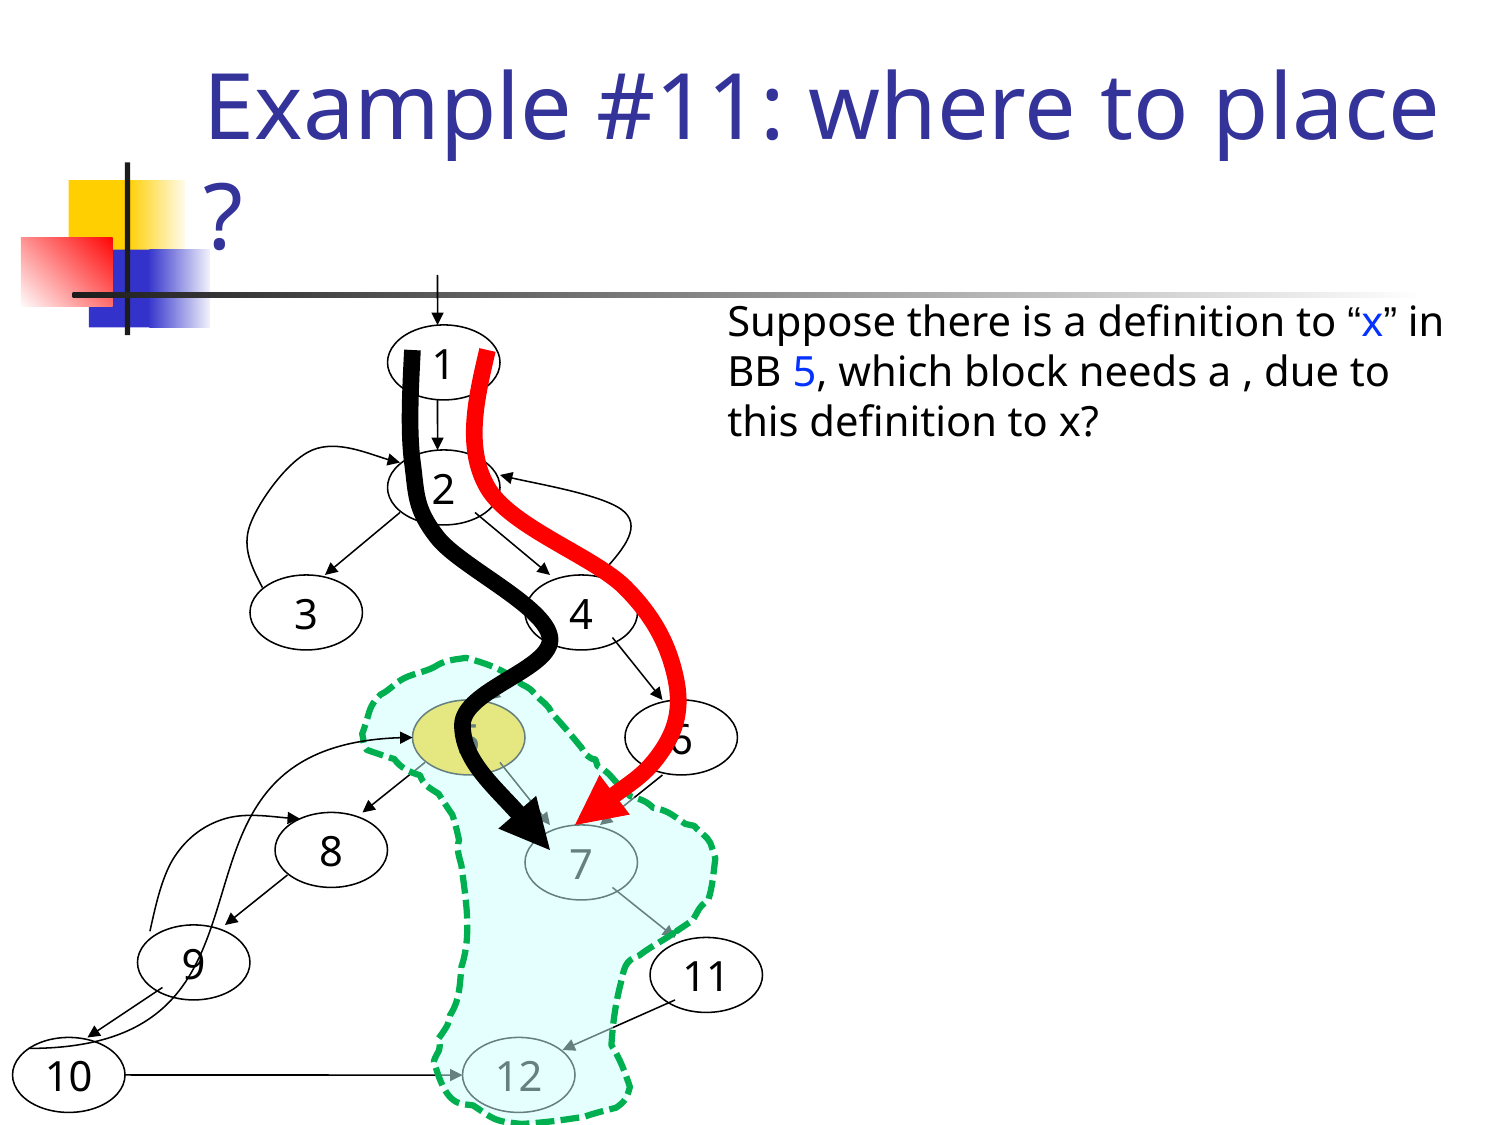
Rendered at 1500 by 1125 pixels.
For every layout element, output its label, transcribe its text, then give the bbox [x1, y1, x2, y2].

text_box [246, 446, 400, 588]
text_box [324, 512, 401, 575]
text_box 10 [31, 1038, 59, 1047]
text_box 1 [387, 324, 501, 400]
text_box 2 [441, 449, 497, 524]
text_box 10 [12, 1049, 118, 1113]
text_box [64, 700, 377, 1085]
text_box [437, 399, 444, 446]
text_box [474, 349, 679, 826]
text_box 11 [650, 937, 763, 1013]
text_box 3 [249, 574, 363, 650]
text_box 8 [382, 833, 388, 866]
text_box [431, 274, 444, 325]
text_box [409, 350, 551, 851]
text_box 2 [387, 456, 427, 524]
text_box [375, 657, 716, 1124]
text_box [511, 472, 632, 570]
text_box 6 [648, 699, 738, 775]
text_box 4 [526, 594, 535, 612]
